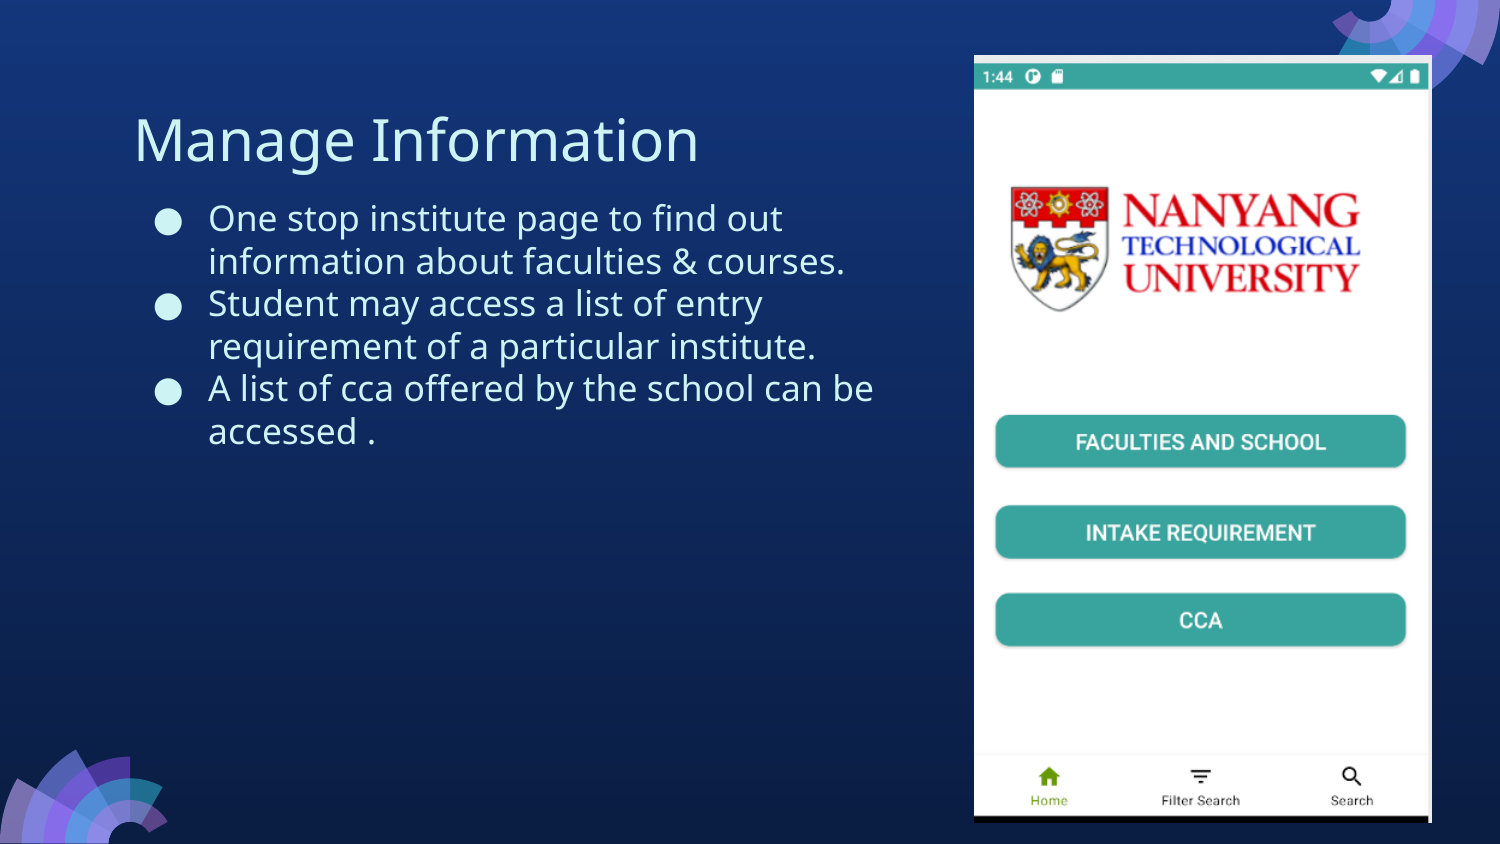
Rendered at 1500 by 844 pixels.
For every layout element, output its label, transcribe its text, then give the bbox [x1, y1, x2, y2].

list One stop institute page to find out information about faculties & courses. Student may access a list of entry requirement of a particular institute. A list of cca offered by the school can be accessed . [118, 181, 955, 697]
title Manage Information [118, 88, 969, 183]
picture [974, 55, 1432, 823]
